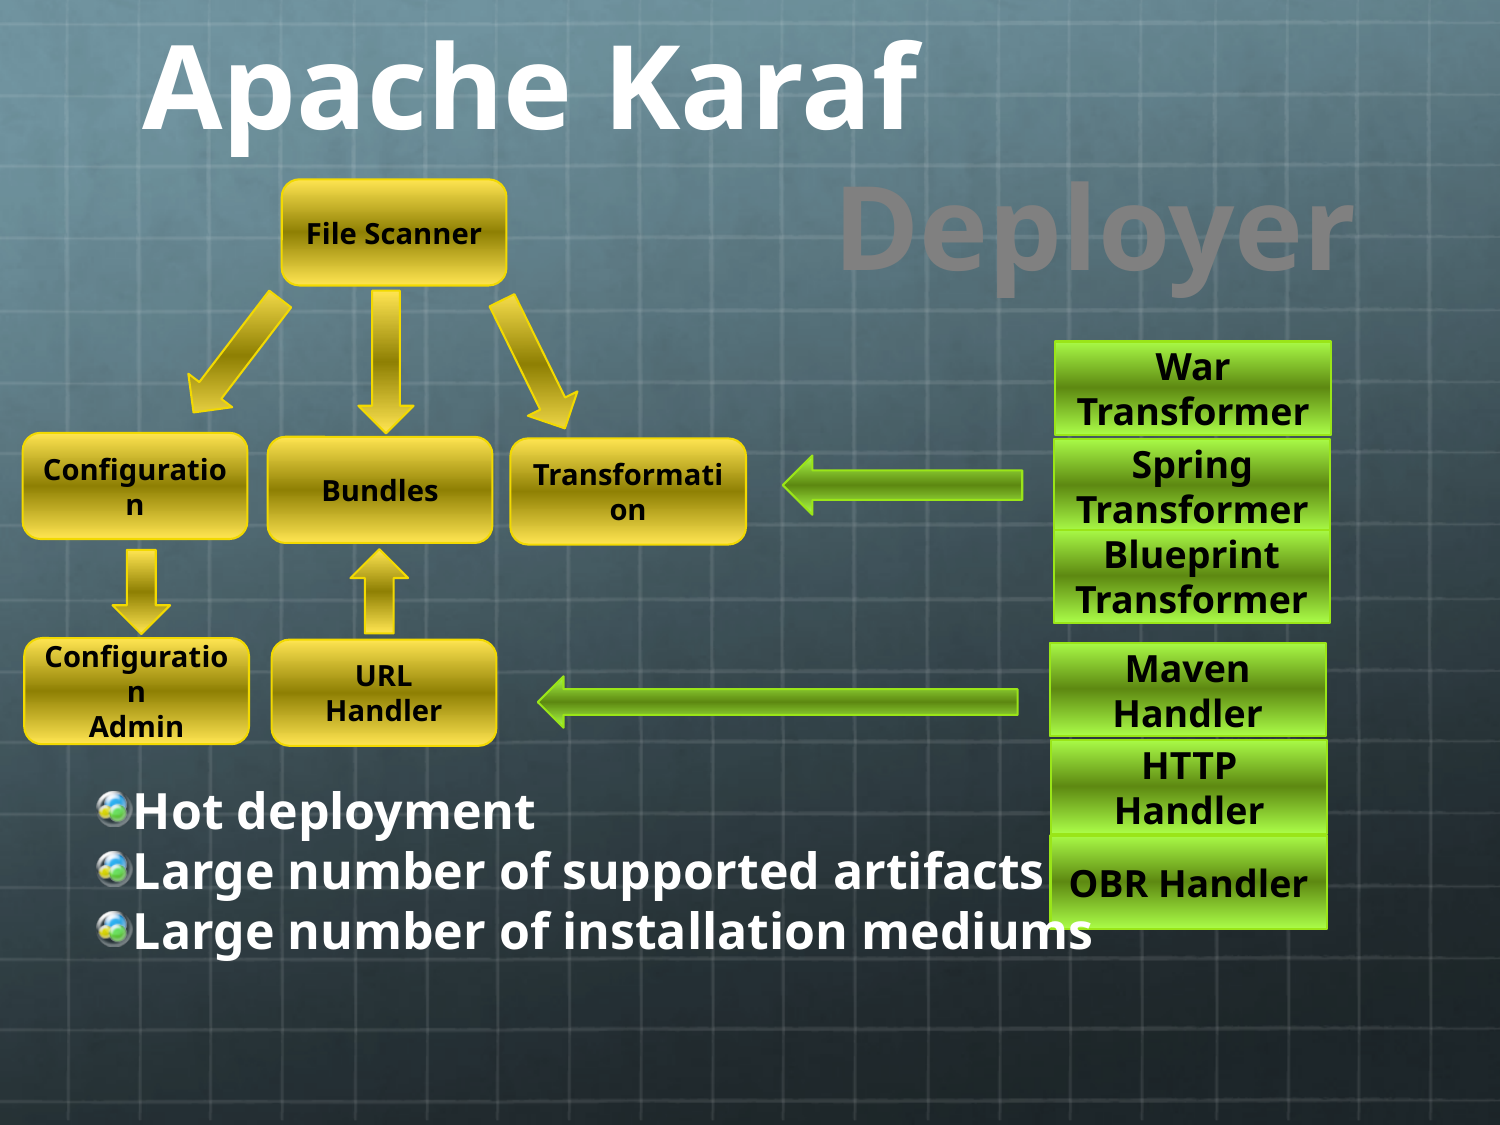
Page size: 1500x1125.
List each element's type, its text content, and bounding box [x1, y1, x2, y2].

text_box Spring Transformer [1054, 439, 1331, 533]
text_box Blueprint Transformer [1053, 529, 1330, 624]
text_box Bundles [267, 436, 493, 543]
text_box Configuration Admin [24, 638, 249, 745]
text_box War Transformer [1055, 341, 1332, 436]
text_box HTTP Handler [1051, 740, 1328, 834]
text_box [489, 294, 578, 429]
text_box [358, 290, 414, 434]
text_box [350, 549, 409, 634]
text_box Hot deployment Large number of supported artifacts Large number of installation mediums [82, 771, 1326, 1087]
text_box URL Handler [271, 639, 497, 746]
text_box [537, 676, 1018, 728]
text_box [188, 290, 292, 413]
text_box Configuration [22, 432, 248, 539]
picture [0, 0, 1500, 1125]
text_box Maven Handler [1049, 642, 1326, 737]
text_box [112, 549, 171, 635]
text_box Apache Karaf Deployer [127, 17, 1372, 289]
text_box File Scanner [281, 179, 507, 286]
text_box Transformation [510, 438, 746, 545]
text_box [782, 455, 1023, 515]
